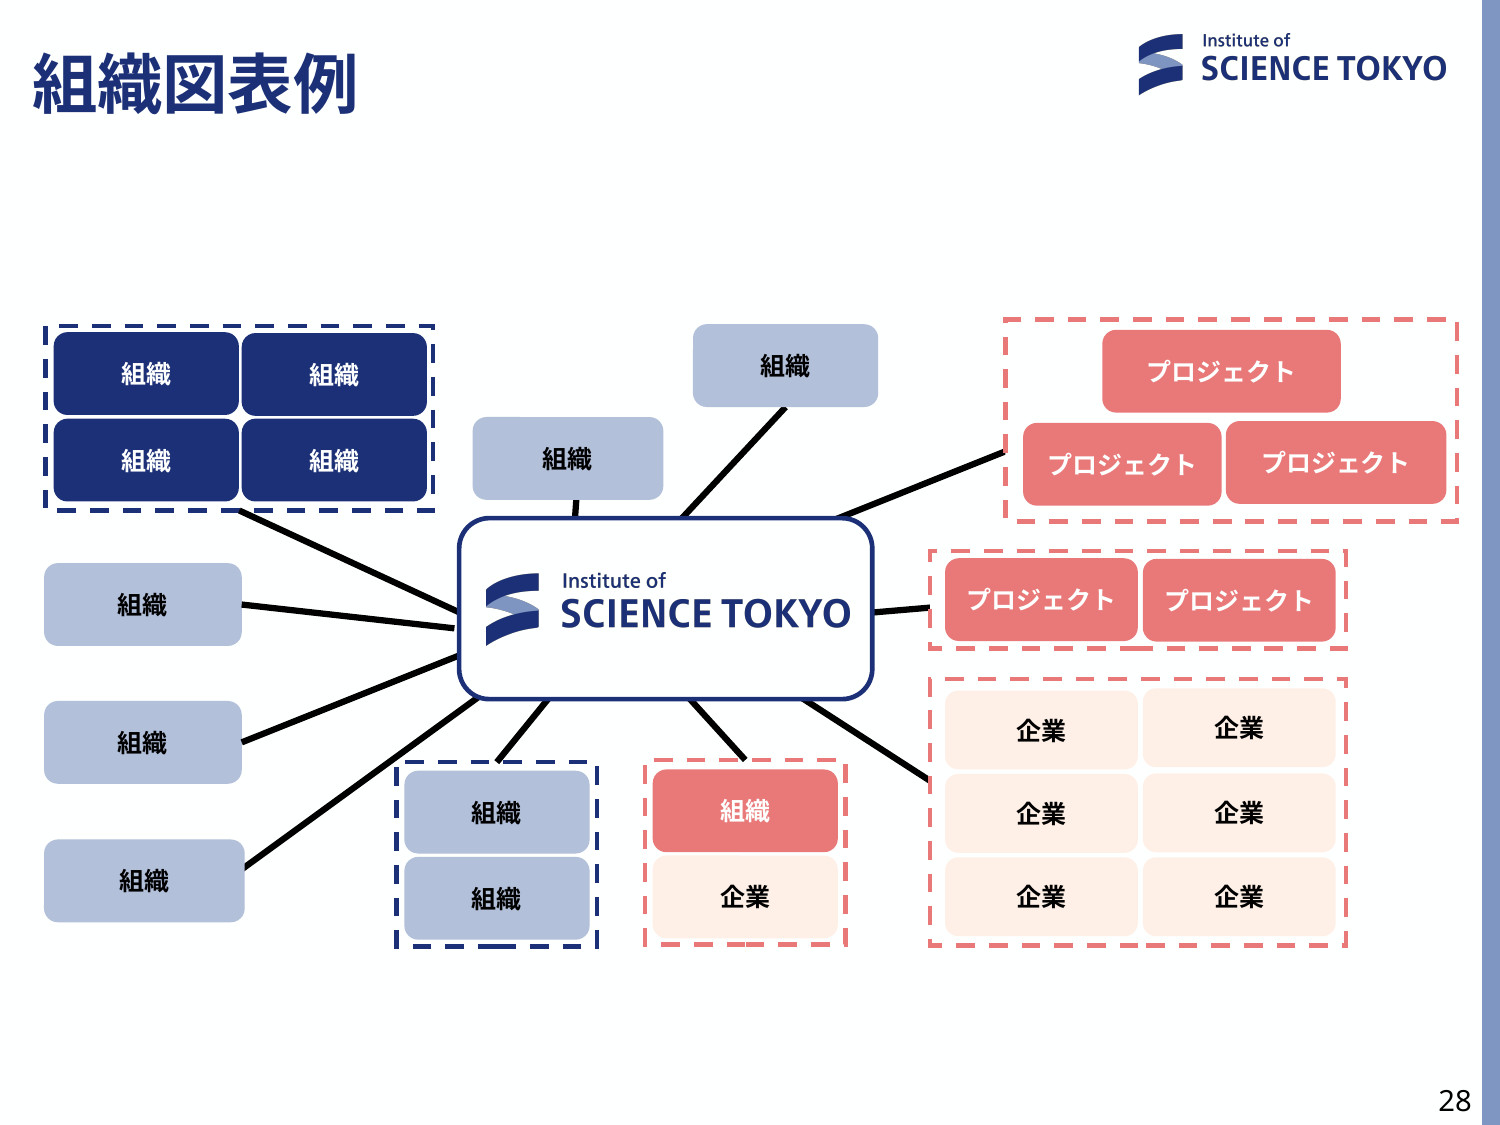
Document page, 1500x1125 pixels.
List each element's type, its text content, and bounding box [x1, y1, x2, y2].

slide_number 28 [1413, 1072, 1487, 1125]
title 組織図表例 [17, 44, 1125, 130]
picture [1138, 33, 1446, 96]
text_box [33, 278, 1457, 947]
